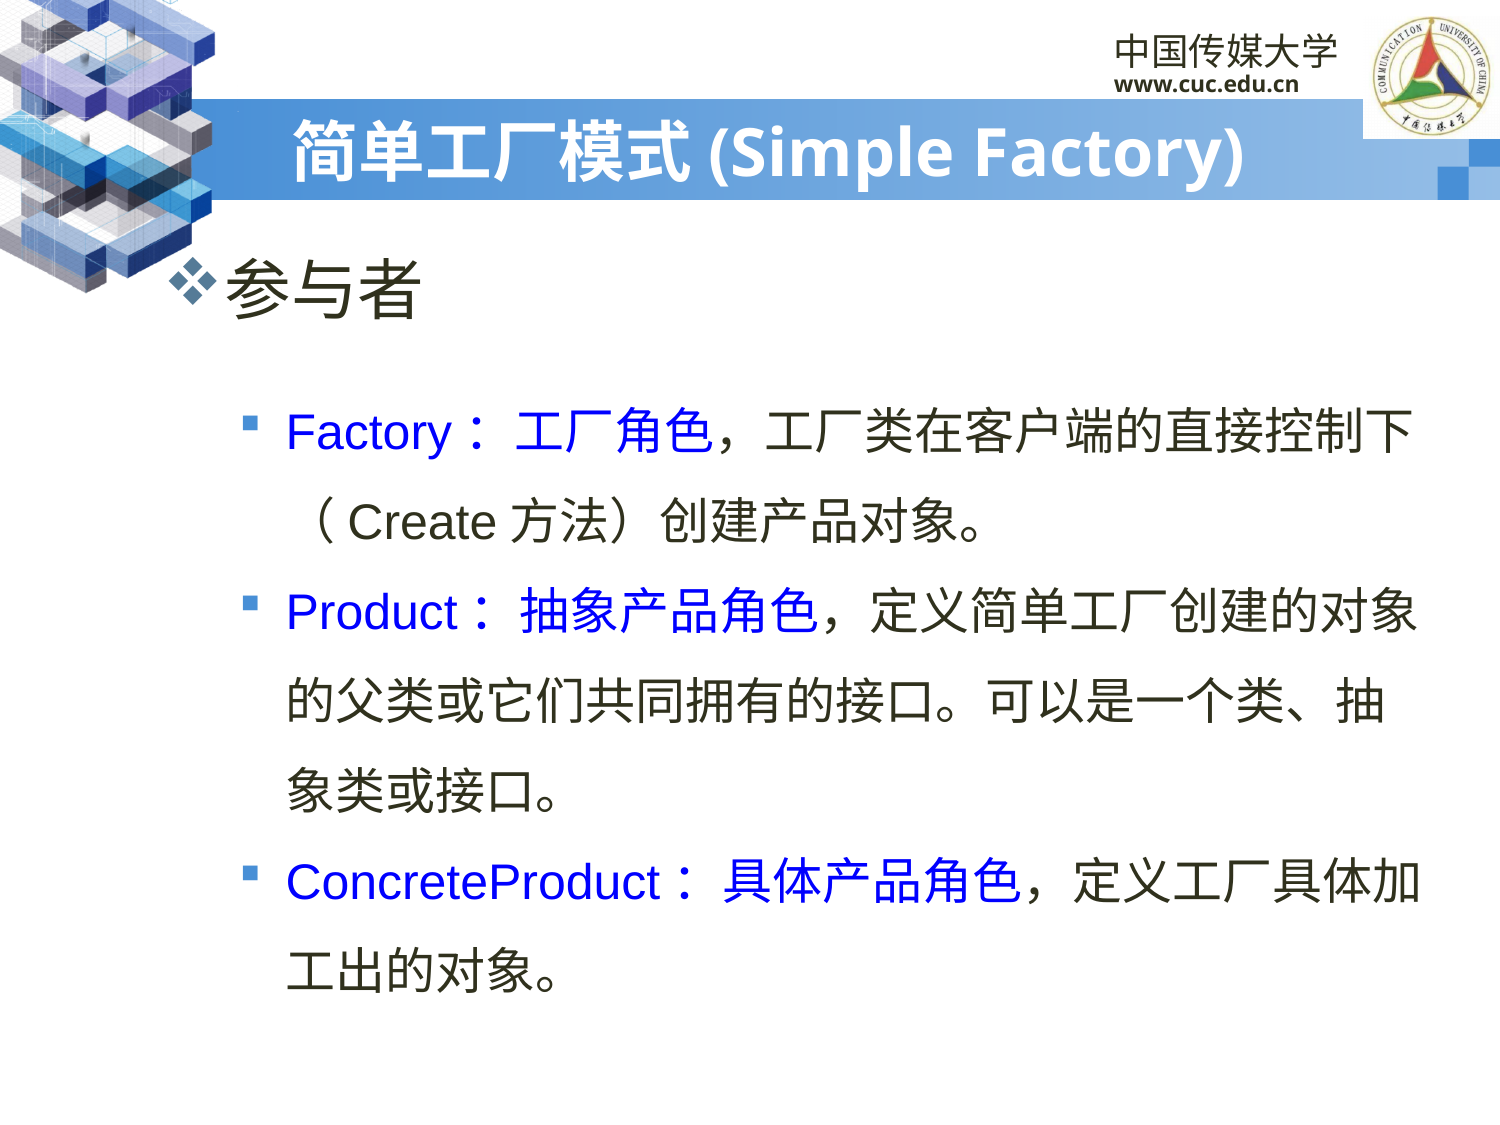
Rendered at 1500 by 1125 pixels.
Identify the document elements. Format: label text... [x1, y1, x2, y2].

picture [1363, 16, 1500, 139]
title 简单工厂模式(Simple Factory) [212, 99, 1325, 200]
list 参与者 Factory：工厂角色，工厂类在客户端的直接控制下（Create方法）创建产品对象。 Product：抽象产品角色，定义简单工厂创建的对象的父类或它们共同拥有的接口。可以是一个类、抽象类或接口。 ConcreteProduct：具体产品角色，定义工厂具体加工出的对象。 [148, 249, 1445, 1013]
picture [0, 0, 325, 313]
